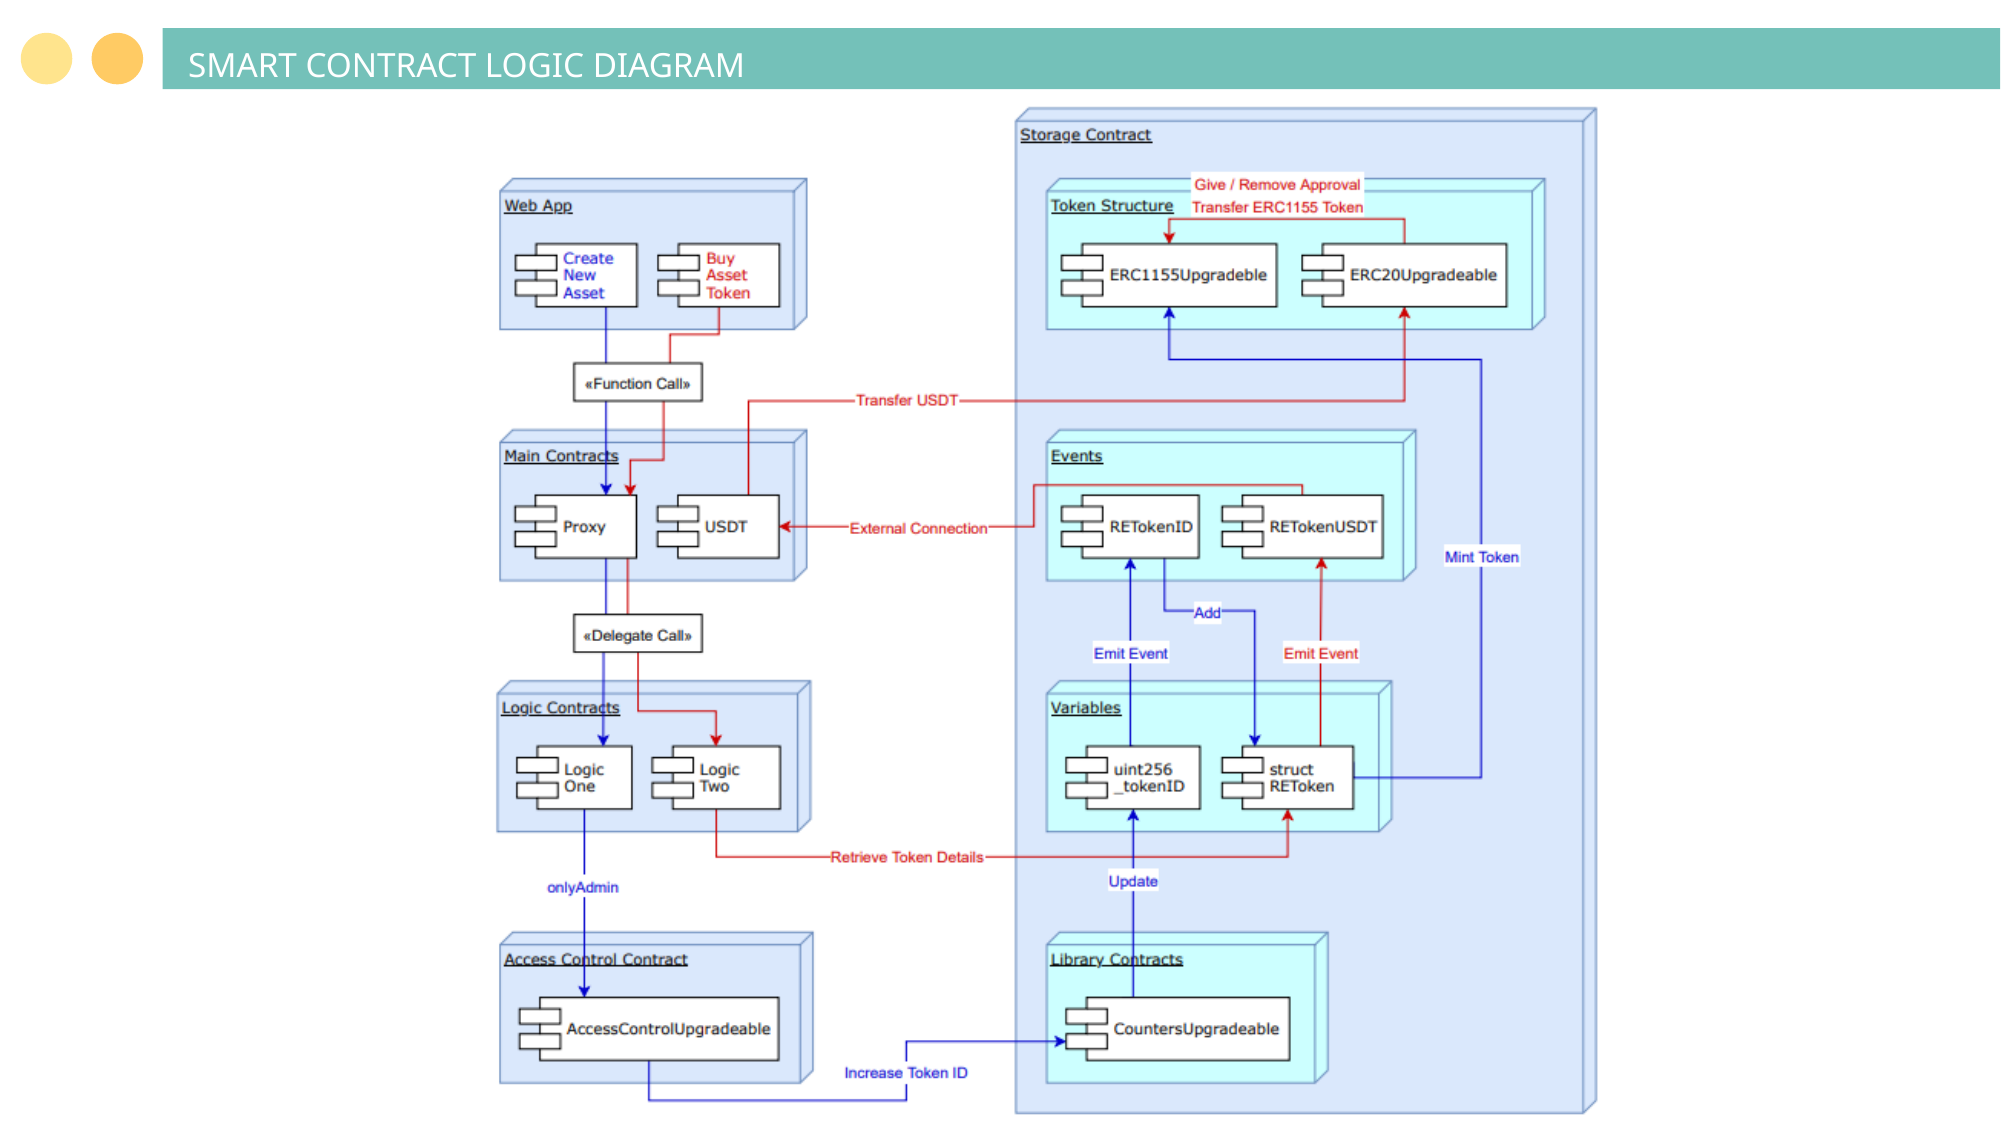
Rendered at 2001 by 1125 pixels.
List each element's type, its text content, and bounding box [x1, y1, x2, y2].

title SMART CONTRACT LOGIC DIAGRAM [173, 30, 1270, 99]
picture [340, 98, 1660, 1125]
